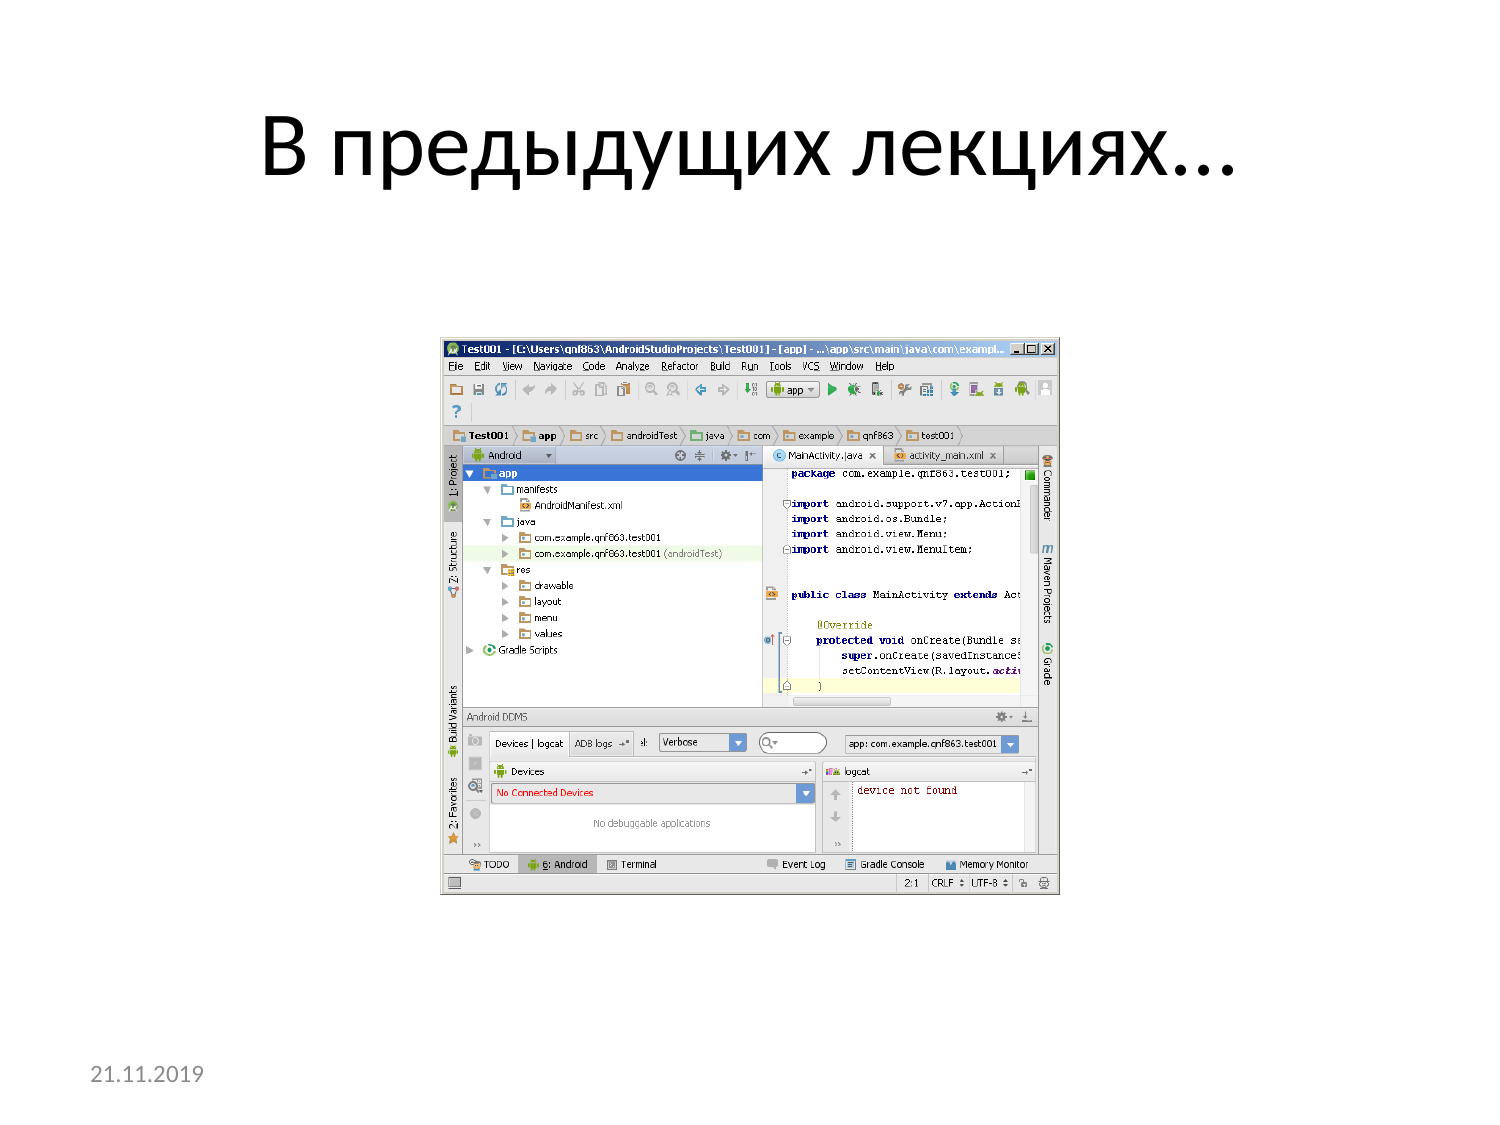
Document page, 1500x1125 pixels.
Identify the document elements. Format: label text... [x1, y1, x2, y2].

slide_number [75, 1042, 425, 1103]
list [440, 337, 1060, 895]
title В предыдущих лекциях... [74, 44, 1426, 233]
